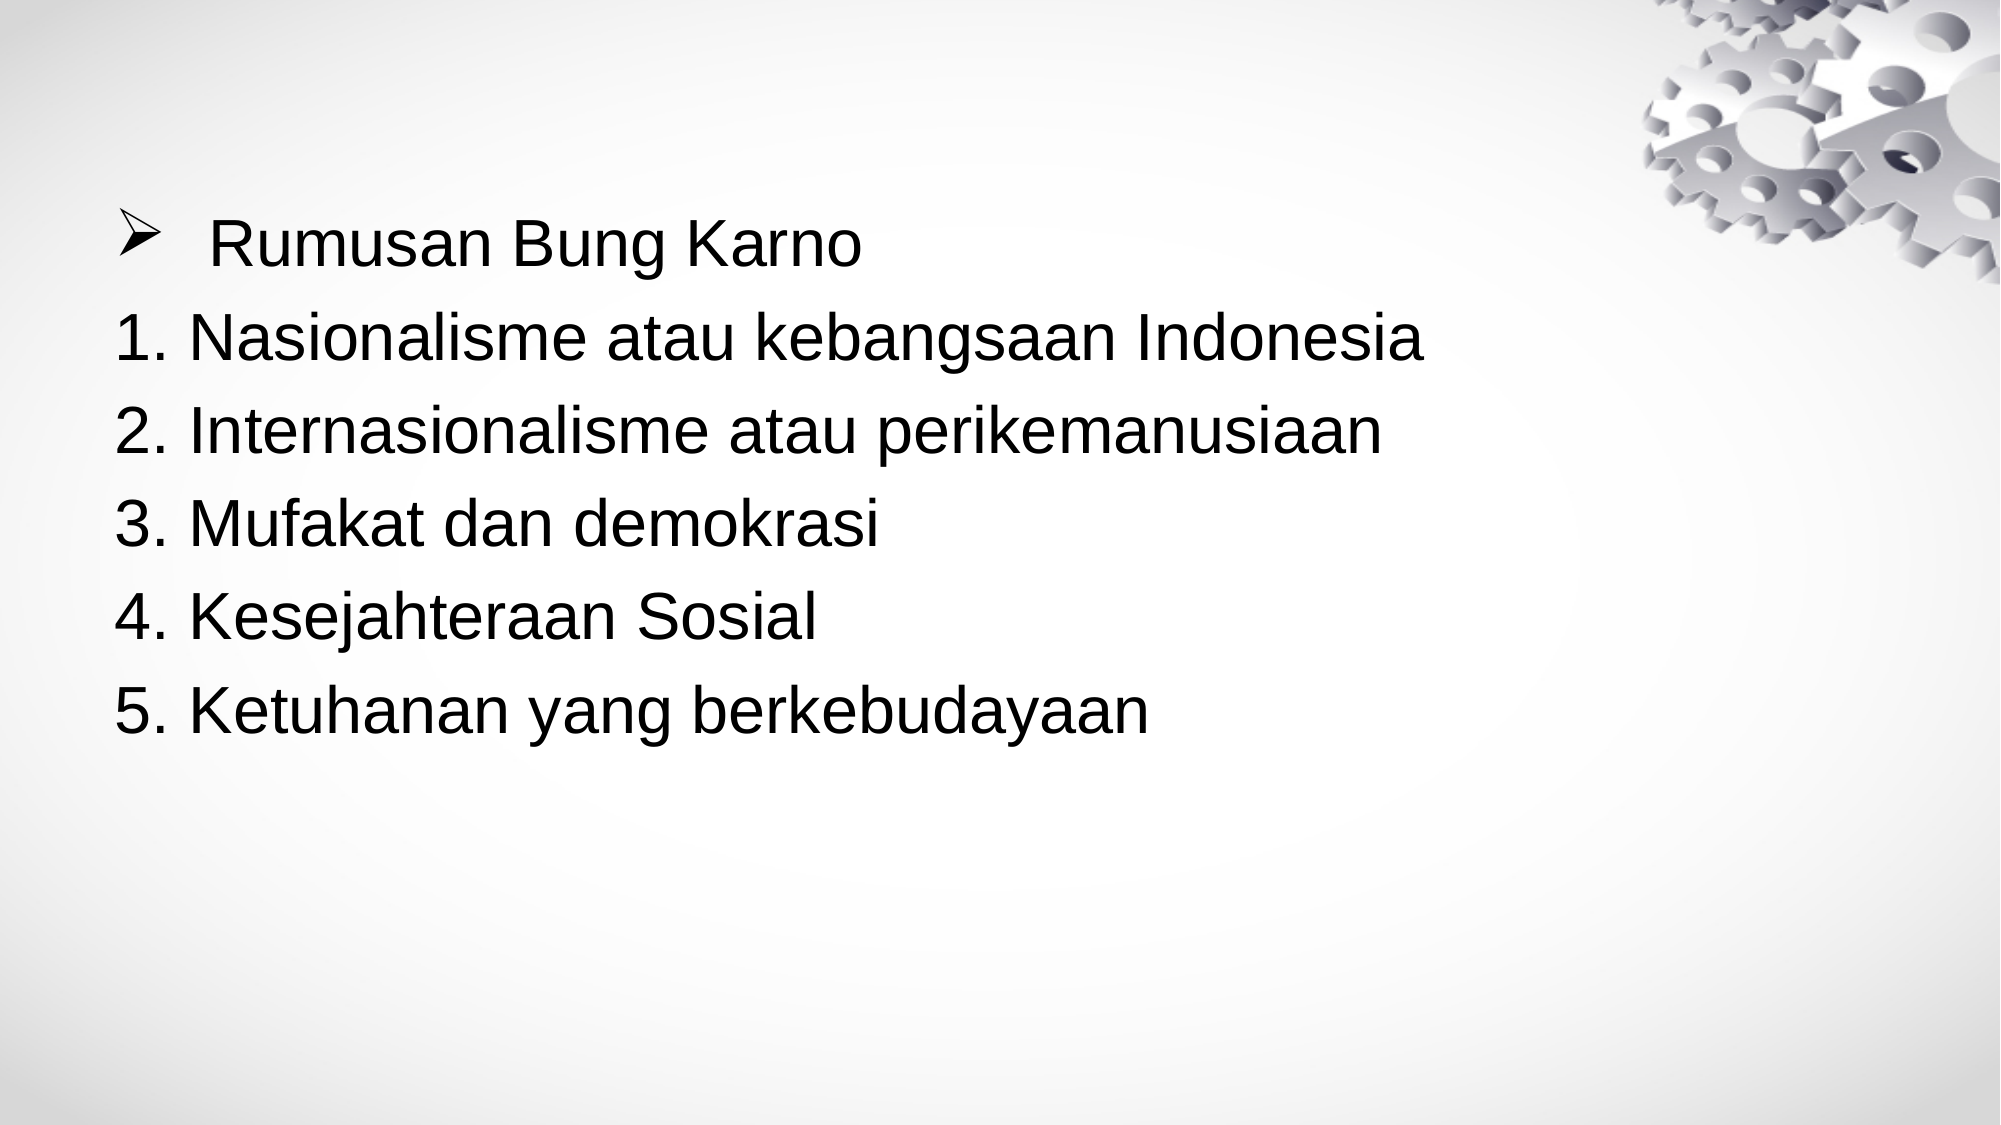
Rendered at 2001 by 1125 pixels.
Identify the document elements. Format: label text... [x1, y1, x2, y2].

picture [0, 0, 2000, 1125]
list Rumusan Bung Karno 1. Nasionalisme atau kebangsaan Indonesia 2. Internasionalisme atau perikemanusiaan 3. Mufakat dan demokrasi 4. Kesejahteraan Sosial 5. Ketuhanan yang berkebudayaan [99, 192, 1901, 1006]
